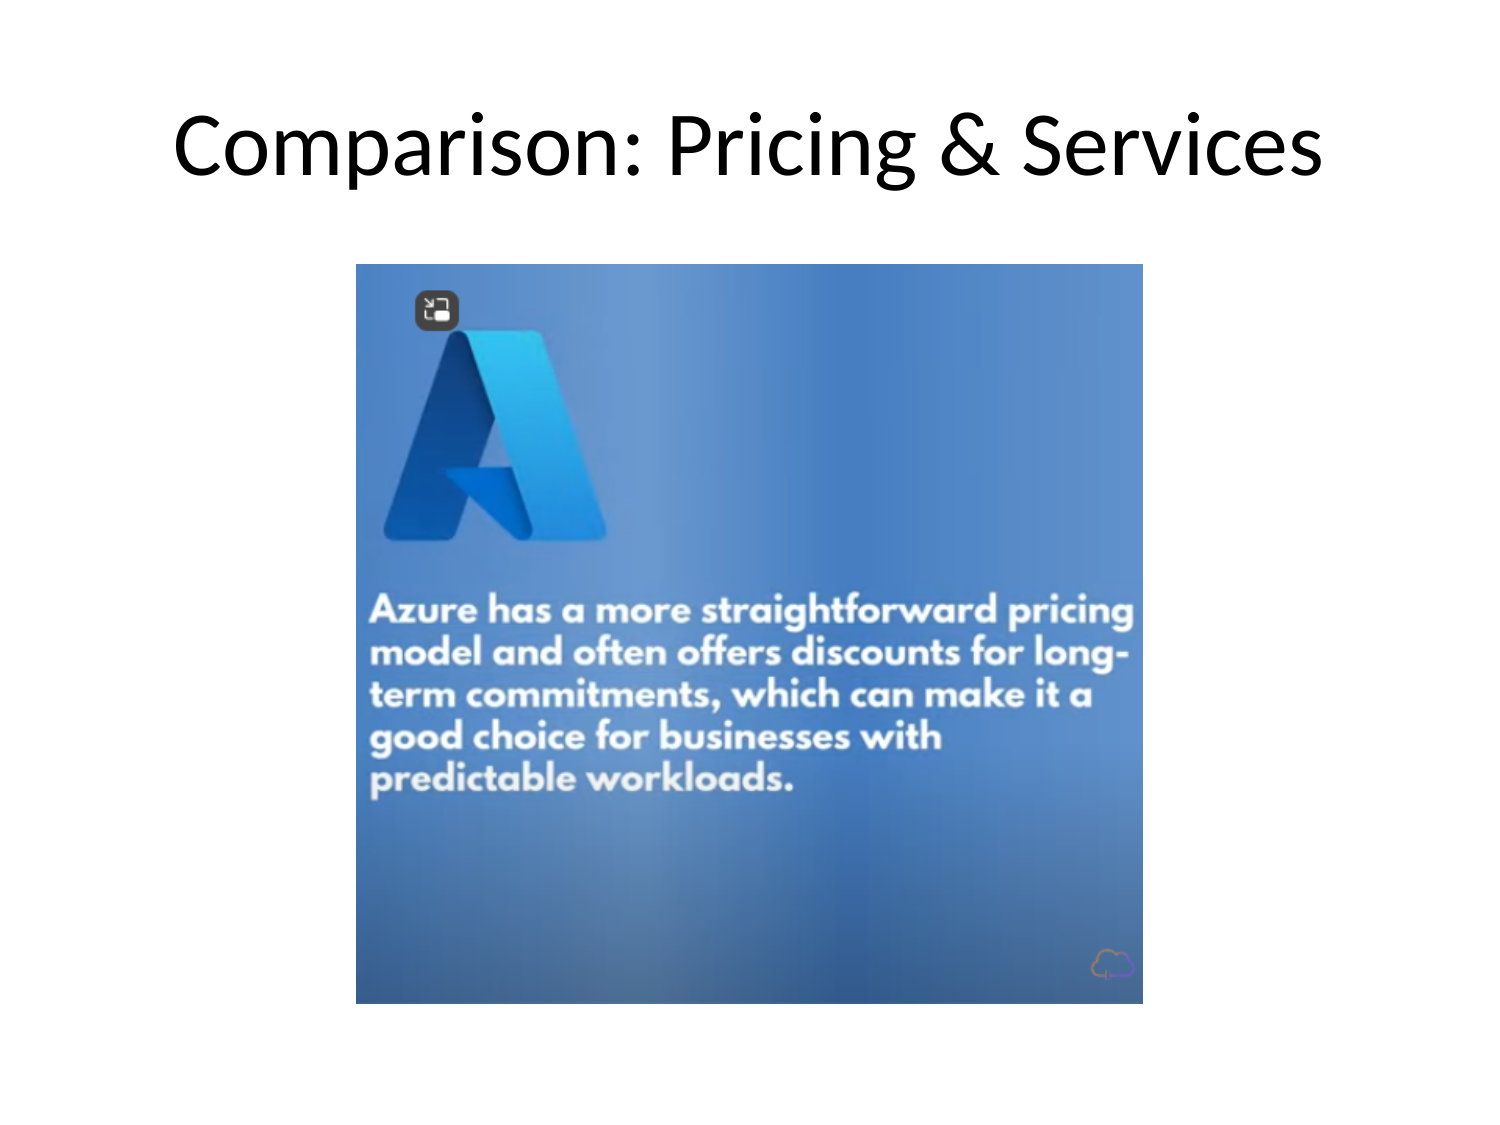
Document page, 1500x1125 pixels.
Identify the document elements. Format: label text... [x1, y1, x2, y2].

title Comparison: Pricing & Services [75, 45, 1425, 233]
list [356, 263, 1144, 1004]
